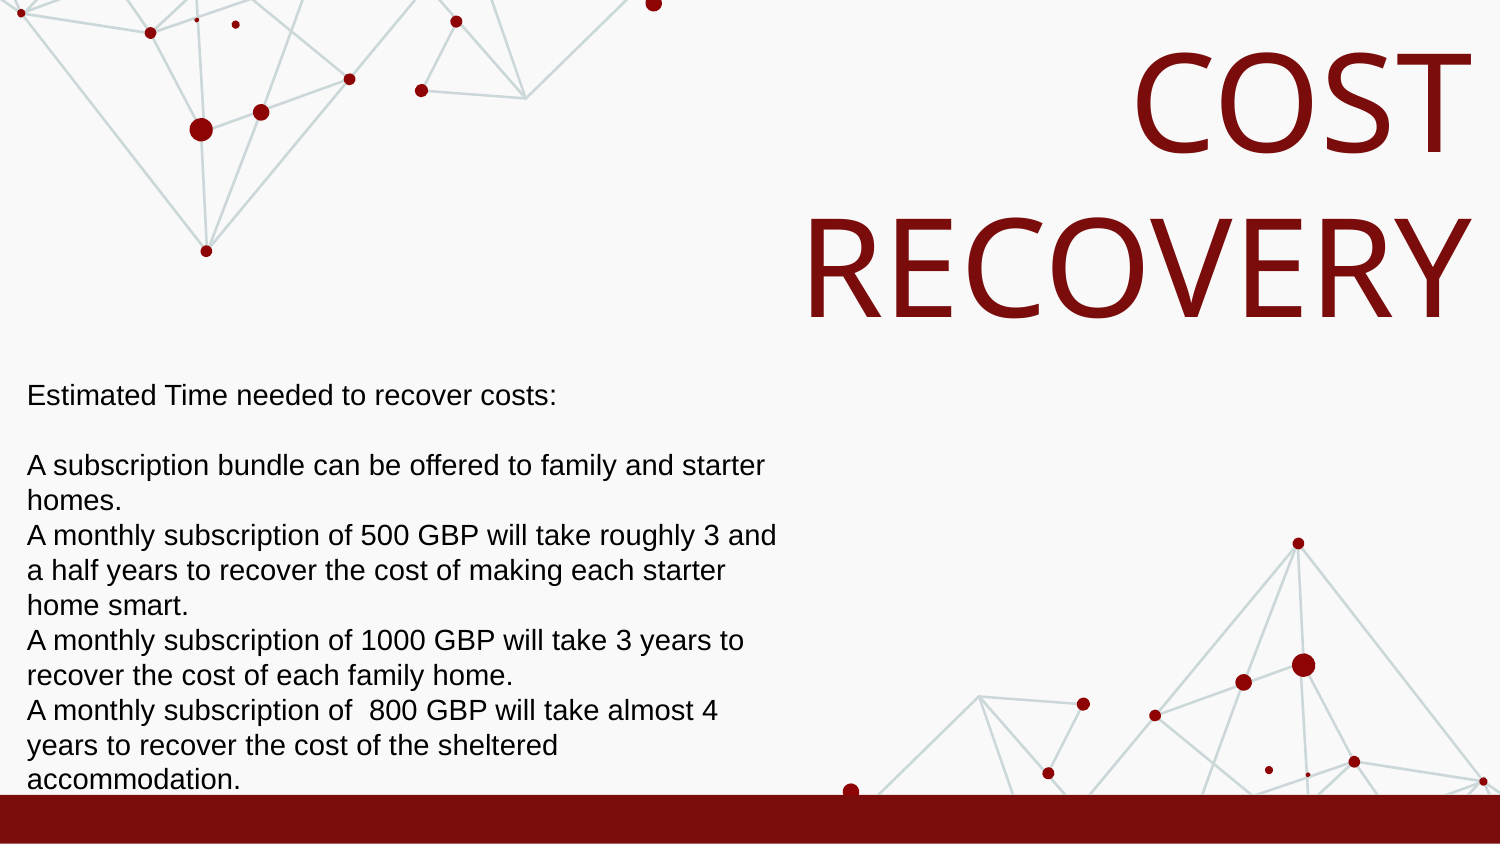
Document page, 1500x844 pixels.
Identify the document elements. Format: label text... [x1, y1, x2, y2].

title COST RECOVERY [668, 0, 1488, 295]
text_box Estimated Time needed to recover costs: A subscription bundle can be offered to family and starter homes. A monthly subscription of 500 GBP will take roughly 3 and a half years to recover the cost of making each starter home smart. A monthly subscription of 1000 GBP will take 3 years to recover the cost of each family home. A monthly subscription of 800 GBP will take almost 4 years to recover the cost of the sheltered accommodation. [12, 368, 795, 804]
